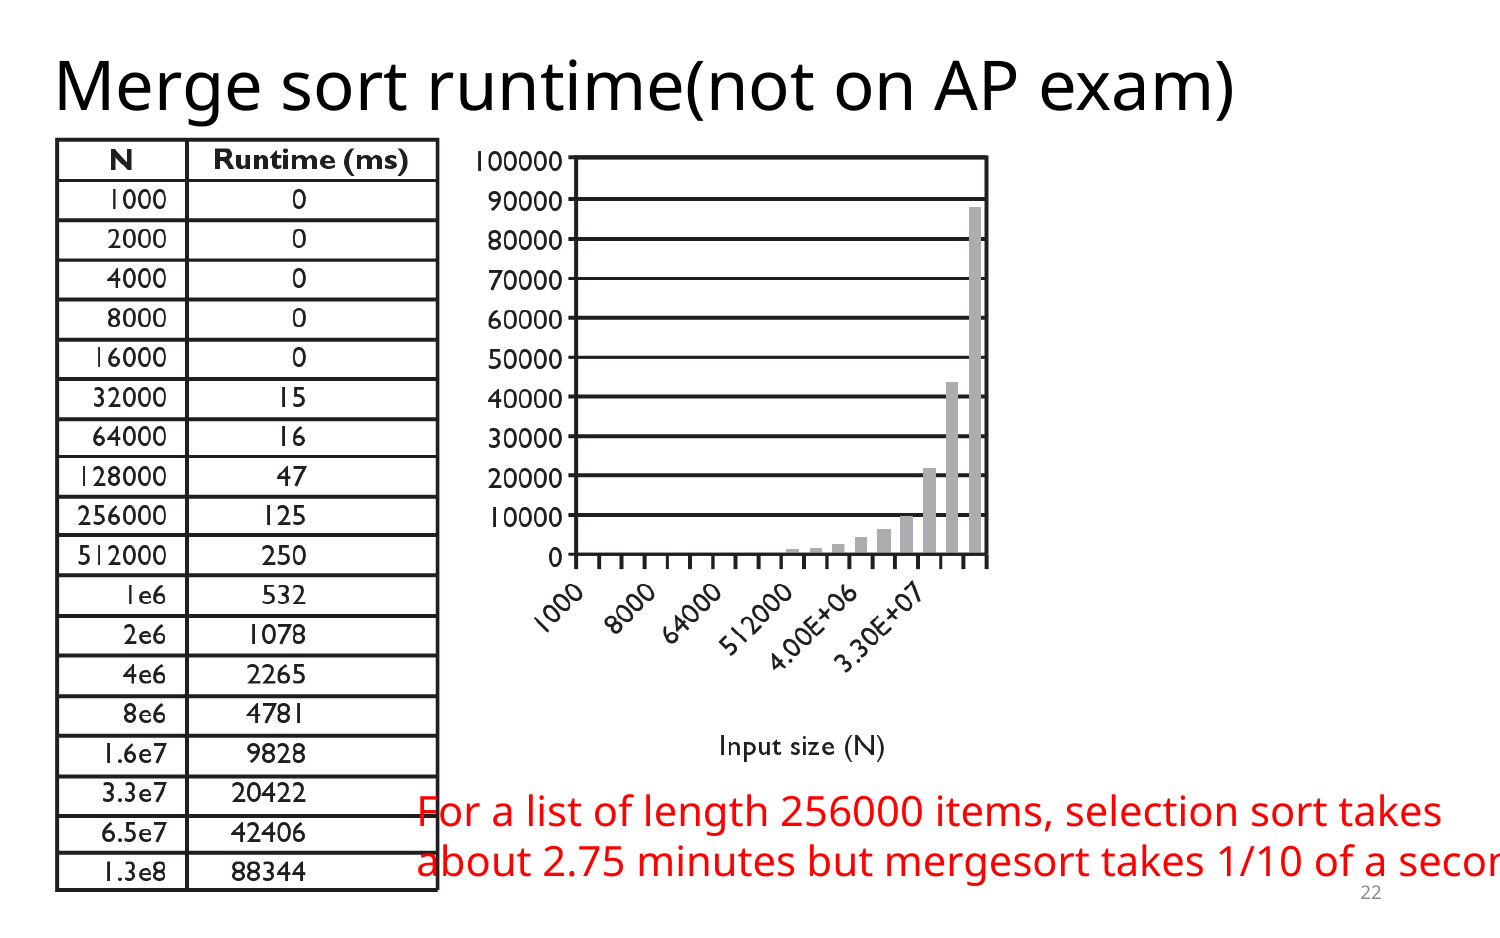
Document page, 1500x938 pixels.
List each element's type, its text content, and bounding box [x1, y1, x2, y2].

text_box For a list of length 256000 items, selection sort takes about 2.75 minutes but mergesort takes 1/10 of a second. [990, 777, 1500, 893]
title Merge sort runtime(not on AP exam) [38, 22, 1331, 154]
slide_number 22 [1059, 893, 1397, 919]
picture [51, 132, 990, 894]
